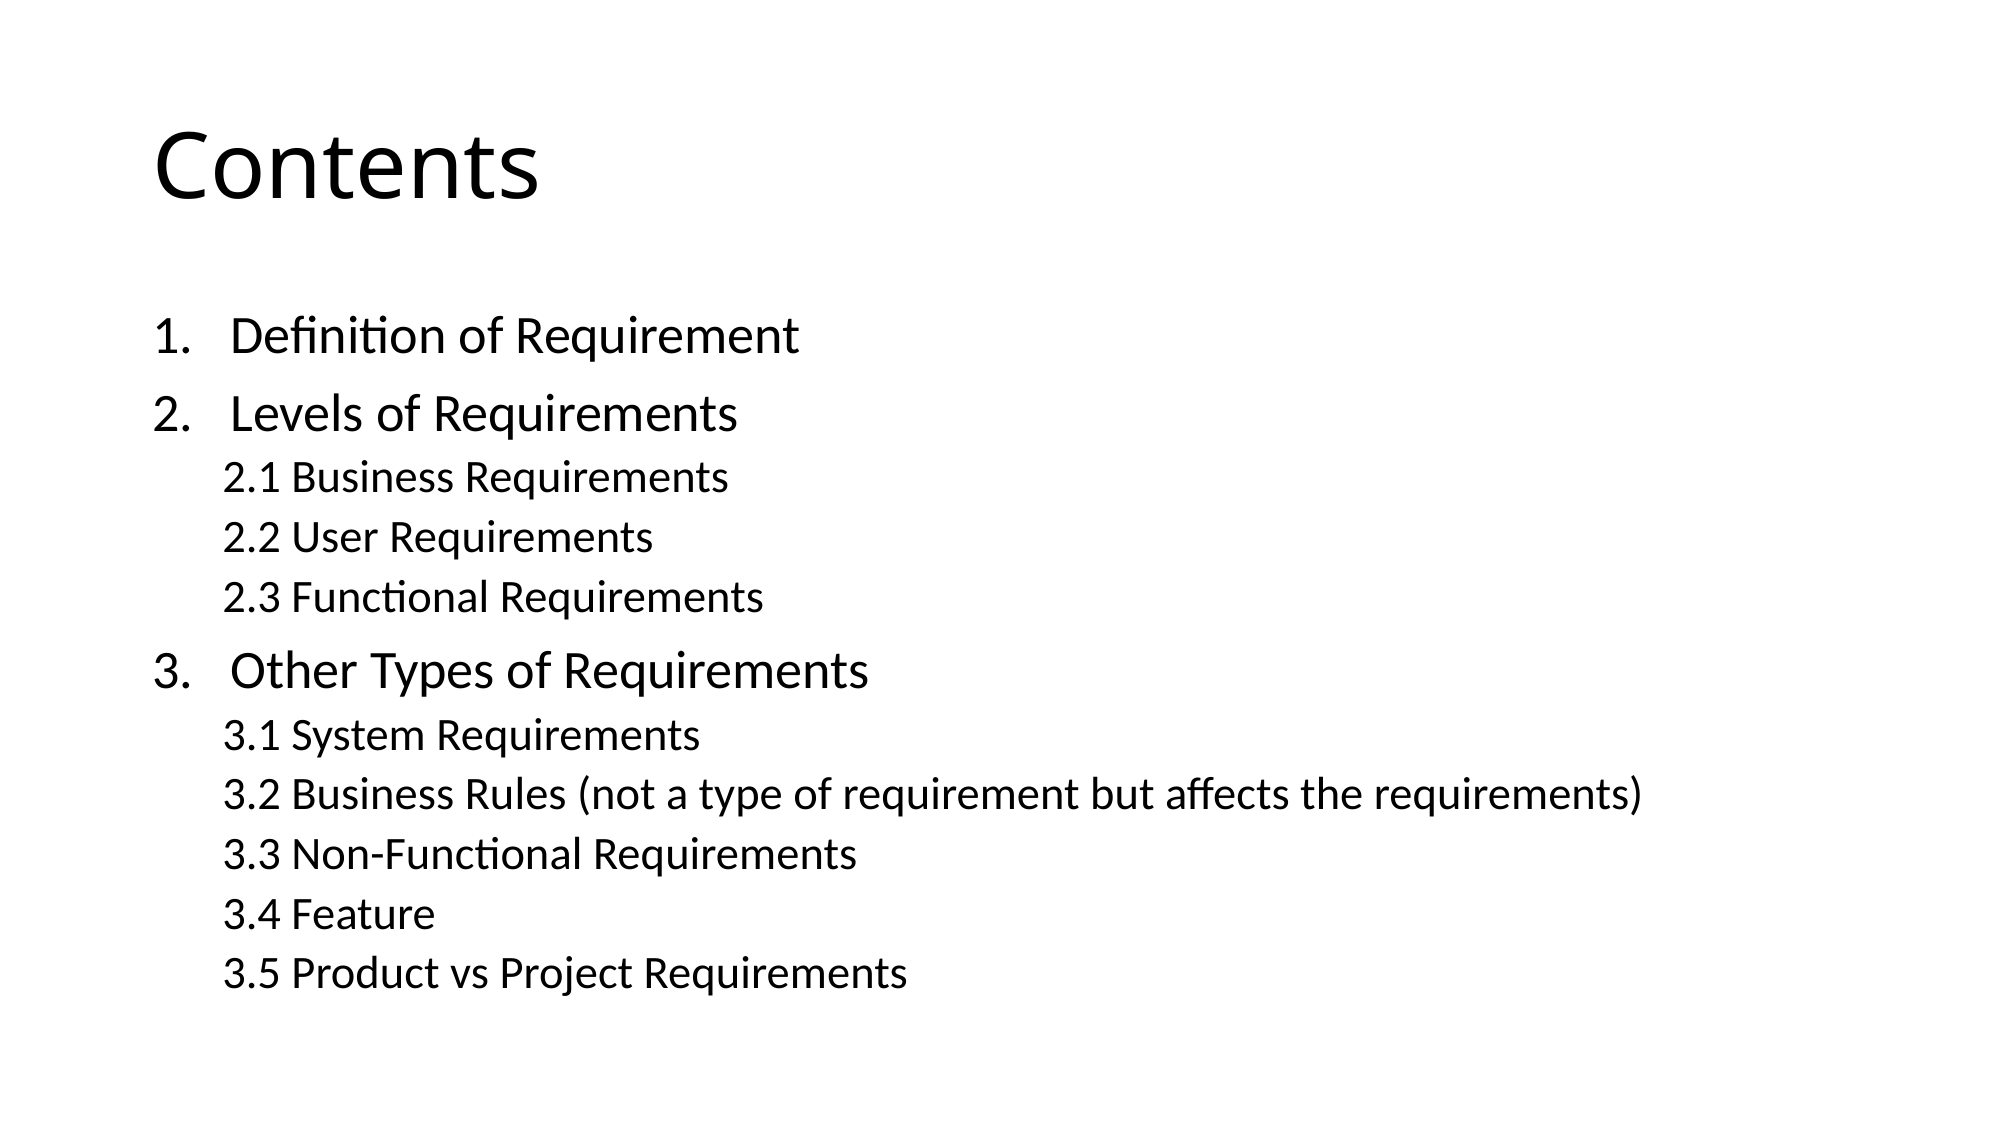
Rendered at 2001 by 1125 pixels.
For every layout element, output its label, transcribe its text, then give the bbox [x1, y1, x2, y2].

list Definition of Requirement Levels of Requirements 2.1 Business Requirements 2.2 User Requirements 2.3 Functional Requirements Other Types of Requirements 3.1 System Requirements 3.2 Business Rules (not a type of requirement but affects the requirements) 3.3 Non-Functional Requirements 3.4 Feature 3.5 Product vs Project Requirements [137, 299, 1863, 1014]
title Contents [137, 59, 1863, 278]
